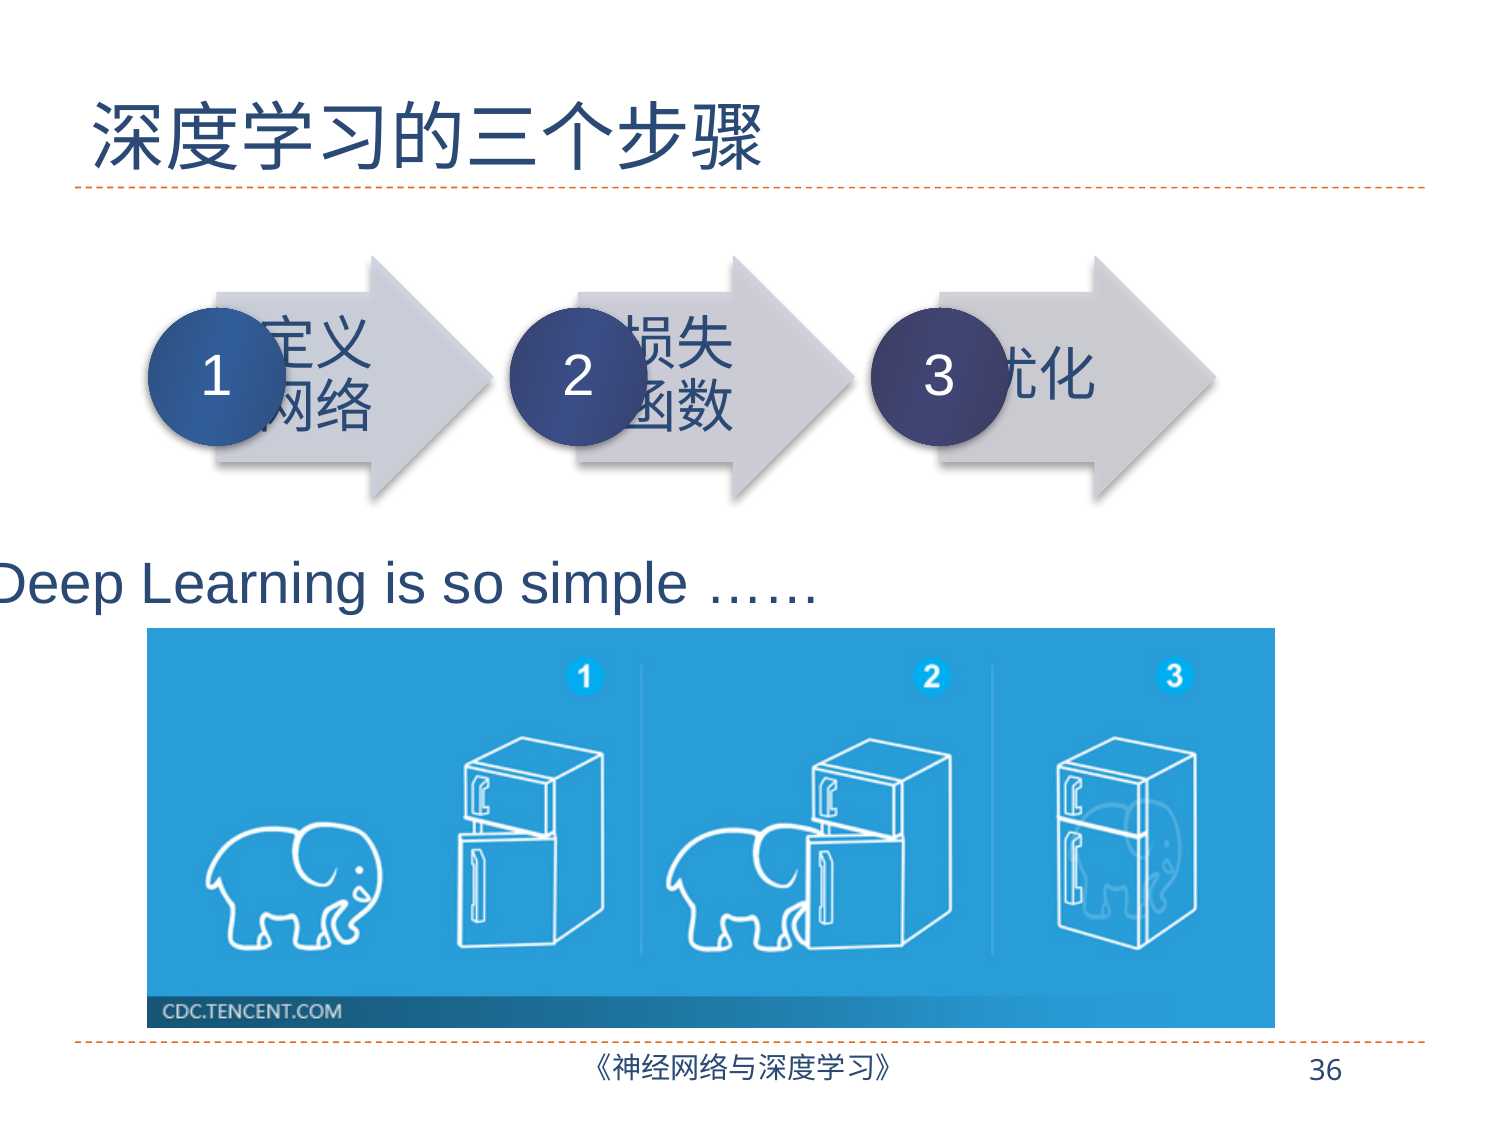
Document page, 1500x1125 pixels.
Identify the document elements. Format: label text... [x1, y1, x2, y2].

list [147, 89, 1217, 628]
text_box Deep Learning is so simple …… [0, 537, 141, 623]
picture [147, 628, 1275, 1029]
title 深度学习的三个步骤 [75, 24, 1425, 188]
